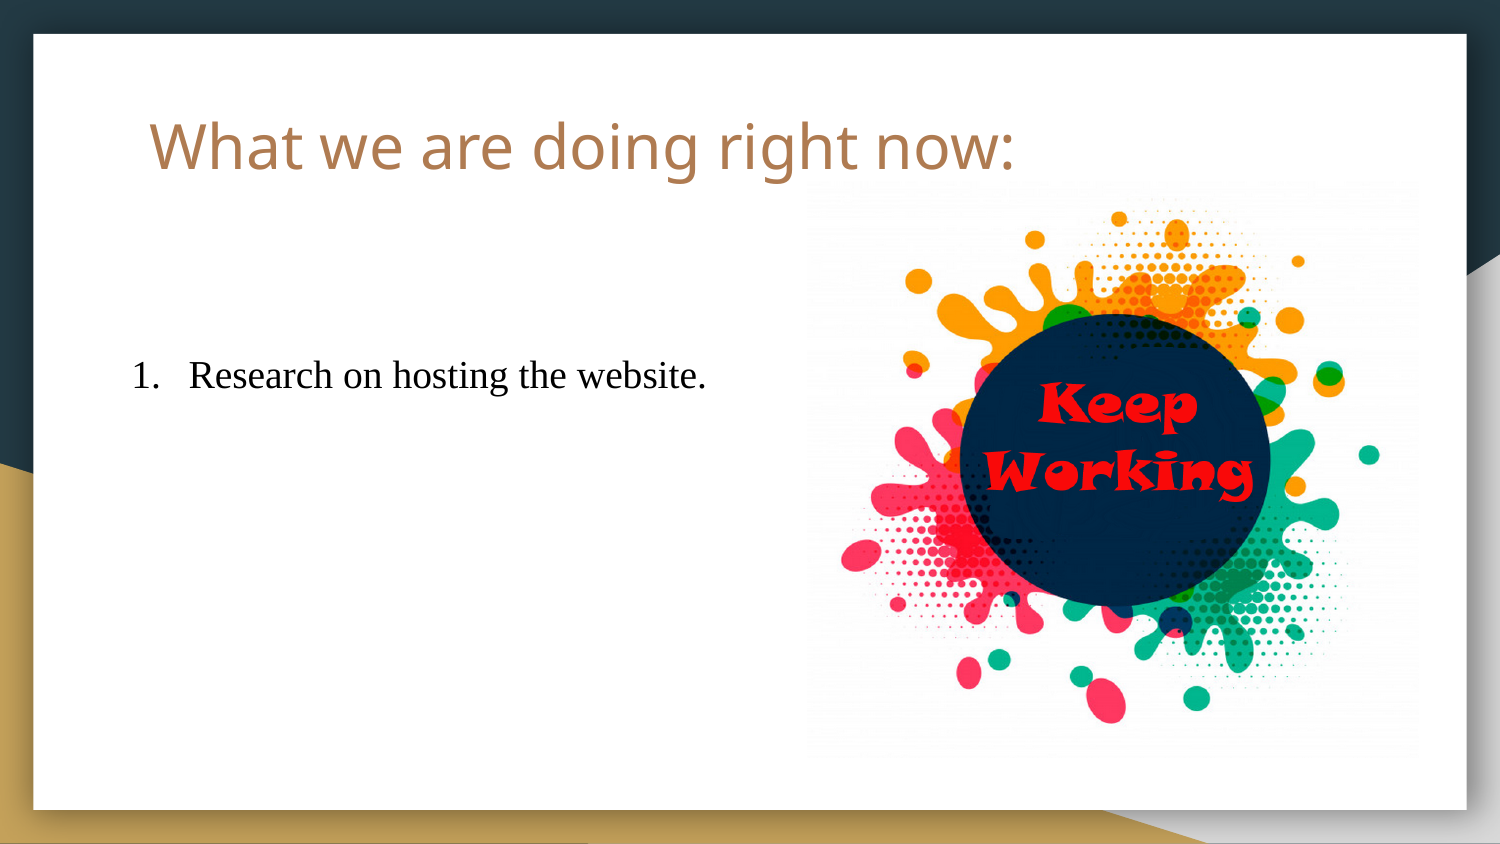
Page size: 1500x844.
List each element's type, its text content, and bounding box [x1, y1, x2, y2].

title What we are doing right now: [134, 91, 1366, 249]
picture [807, 180, 1420, 758]
text_box Research on hosting the website. [98, 286, 802, 555]
